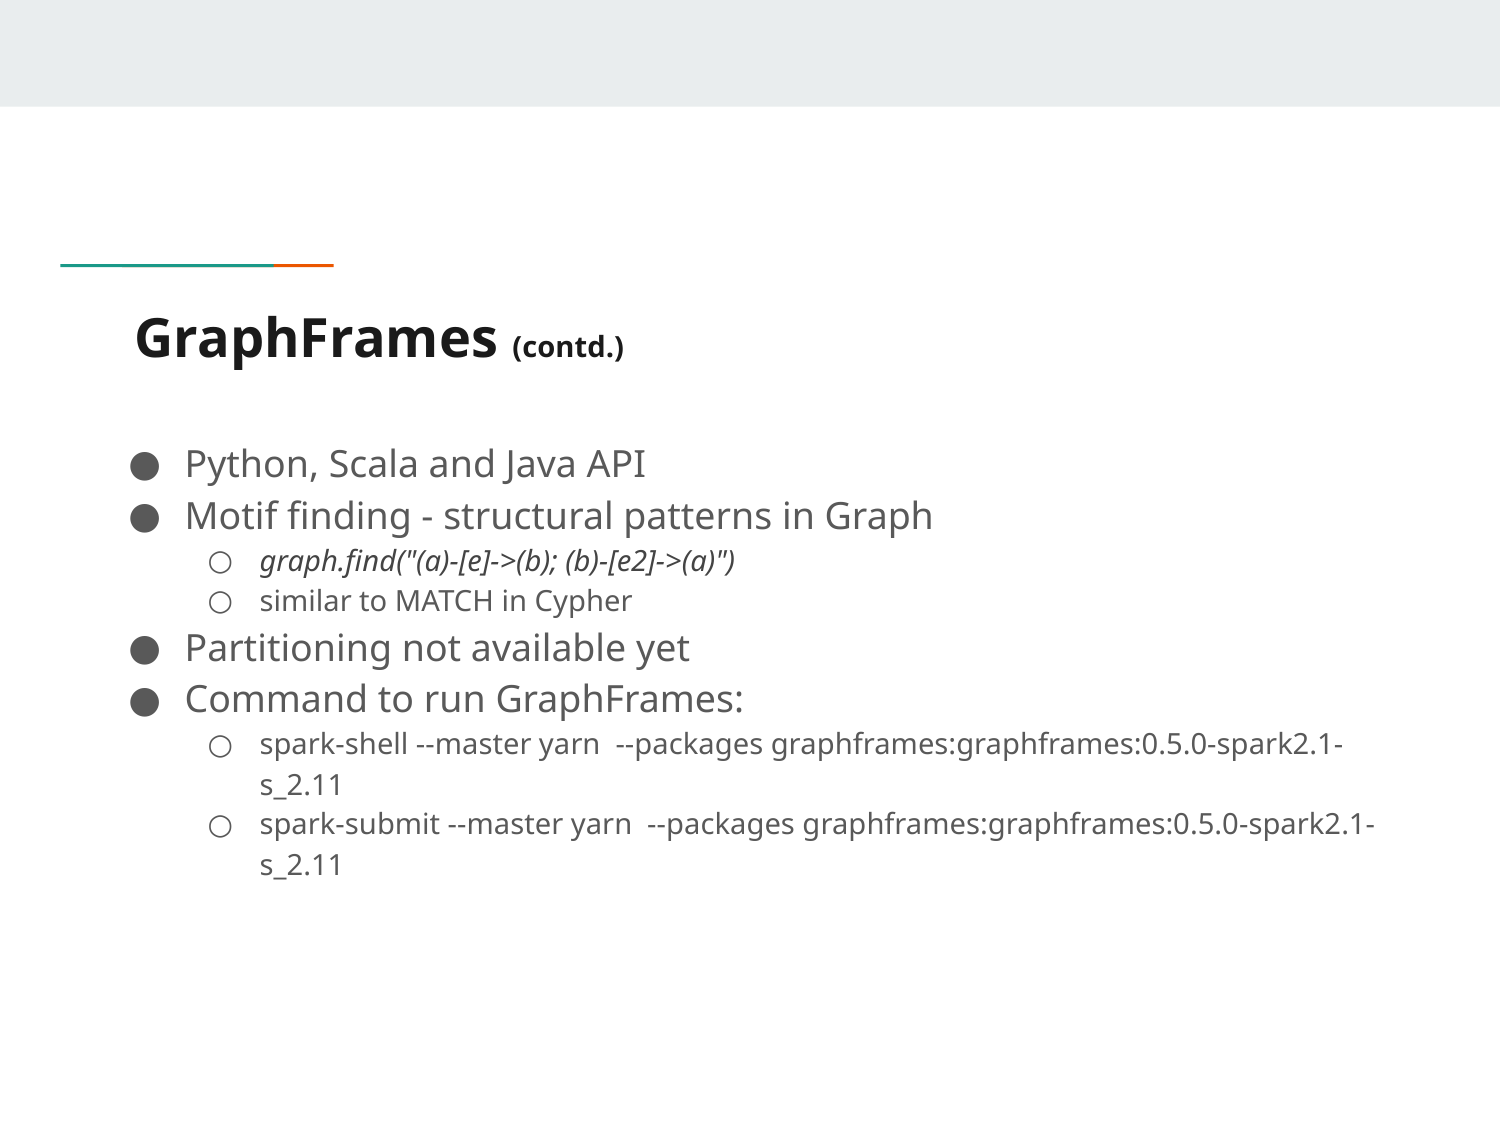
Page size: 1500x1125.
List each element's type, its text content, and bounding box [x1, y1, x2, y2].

list Python, Scala and Java API Motif finding - structural patterns in Graph graph.find("(a)-[e]->(b); (b)-[e2]->(a)") similar to MATCH in Cypher Partitioning not available yet Command to run GraphFrames: spark-shell --master yarn --packages graphframes:graphframes:0.5.0-spark2.1-s_2.11 spark-submit --master yarn --packages graphframes:graphframes:0.5.0-spark2.1-s_2.11 [94, 418, 1435, 979]
title GraphFrames (contd.) [119, 288, 1382, 406]
